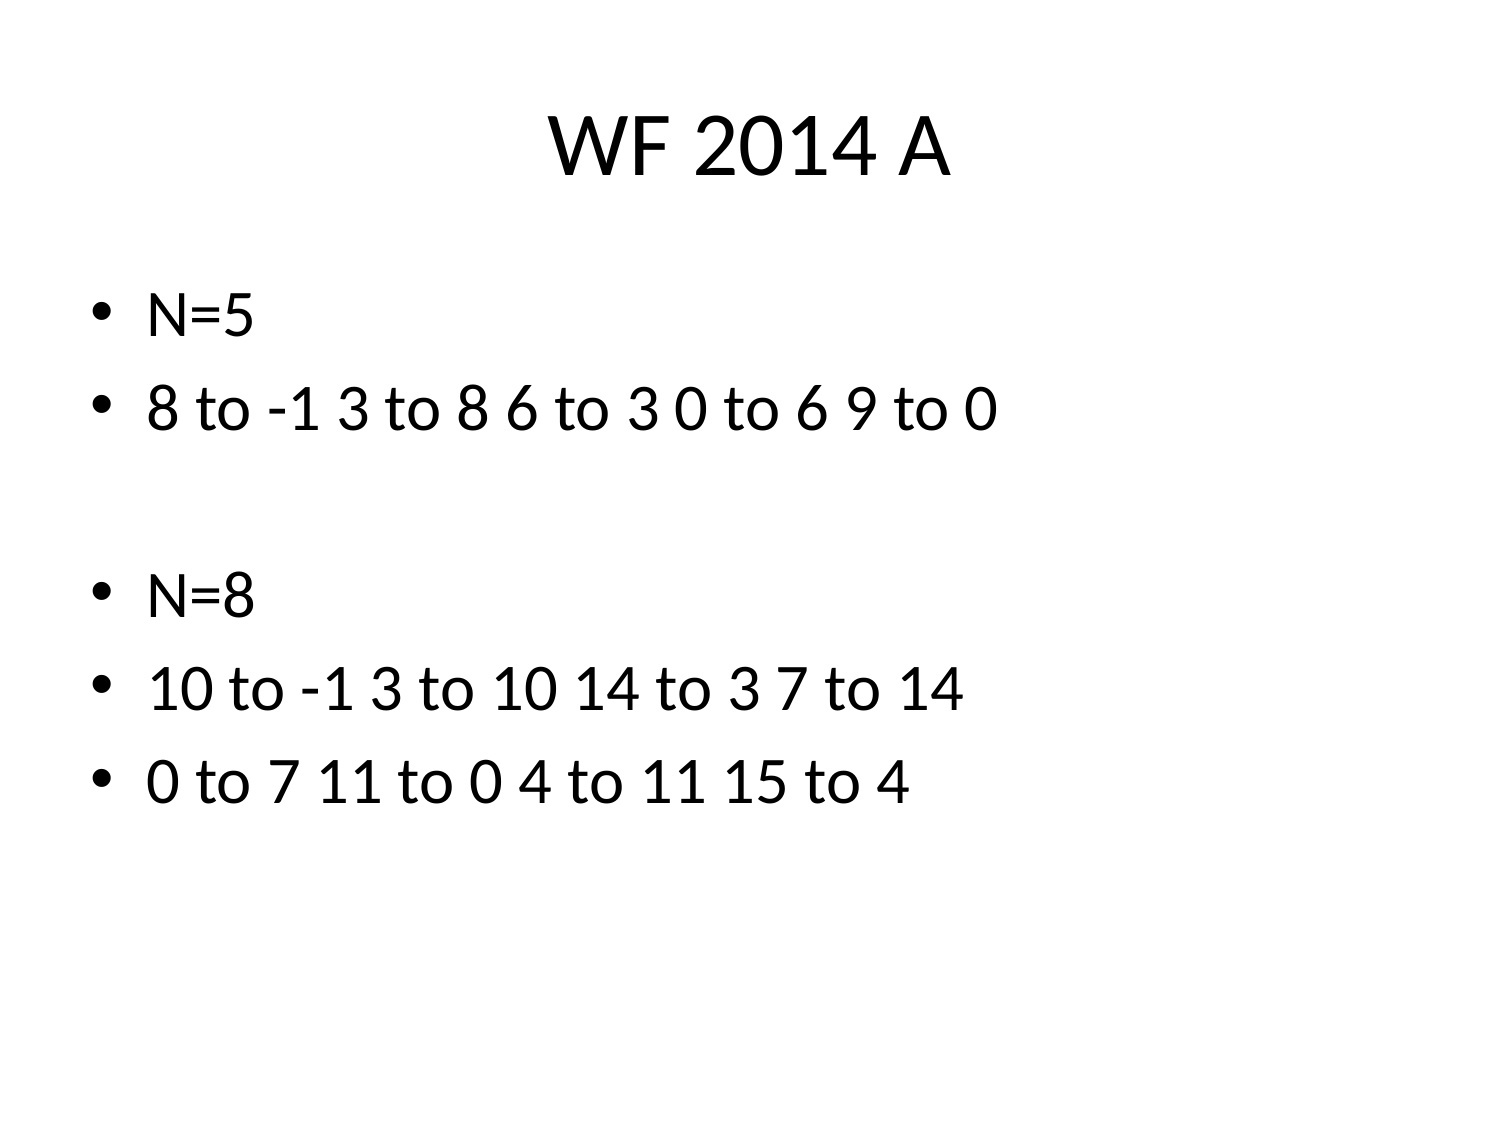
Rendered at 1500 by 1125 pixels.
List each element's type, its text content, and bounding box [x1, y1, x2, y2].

title WF 2014 A [75, 45, 1425, 233]
list N=5 8 to -1 3 to 8 6 to 3 0 to 6 9 to 0 N=8 10 to -1 3 to 10 14 to 3 7 to 14 0 to 7 11 to 0 4 to 11 15 to 4 [75, 262, 1425, 1005]
